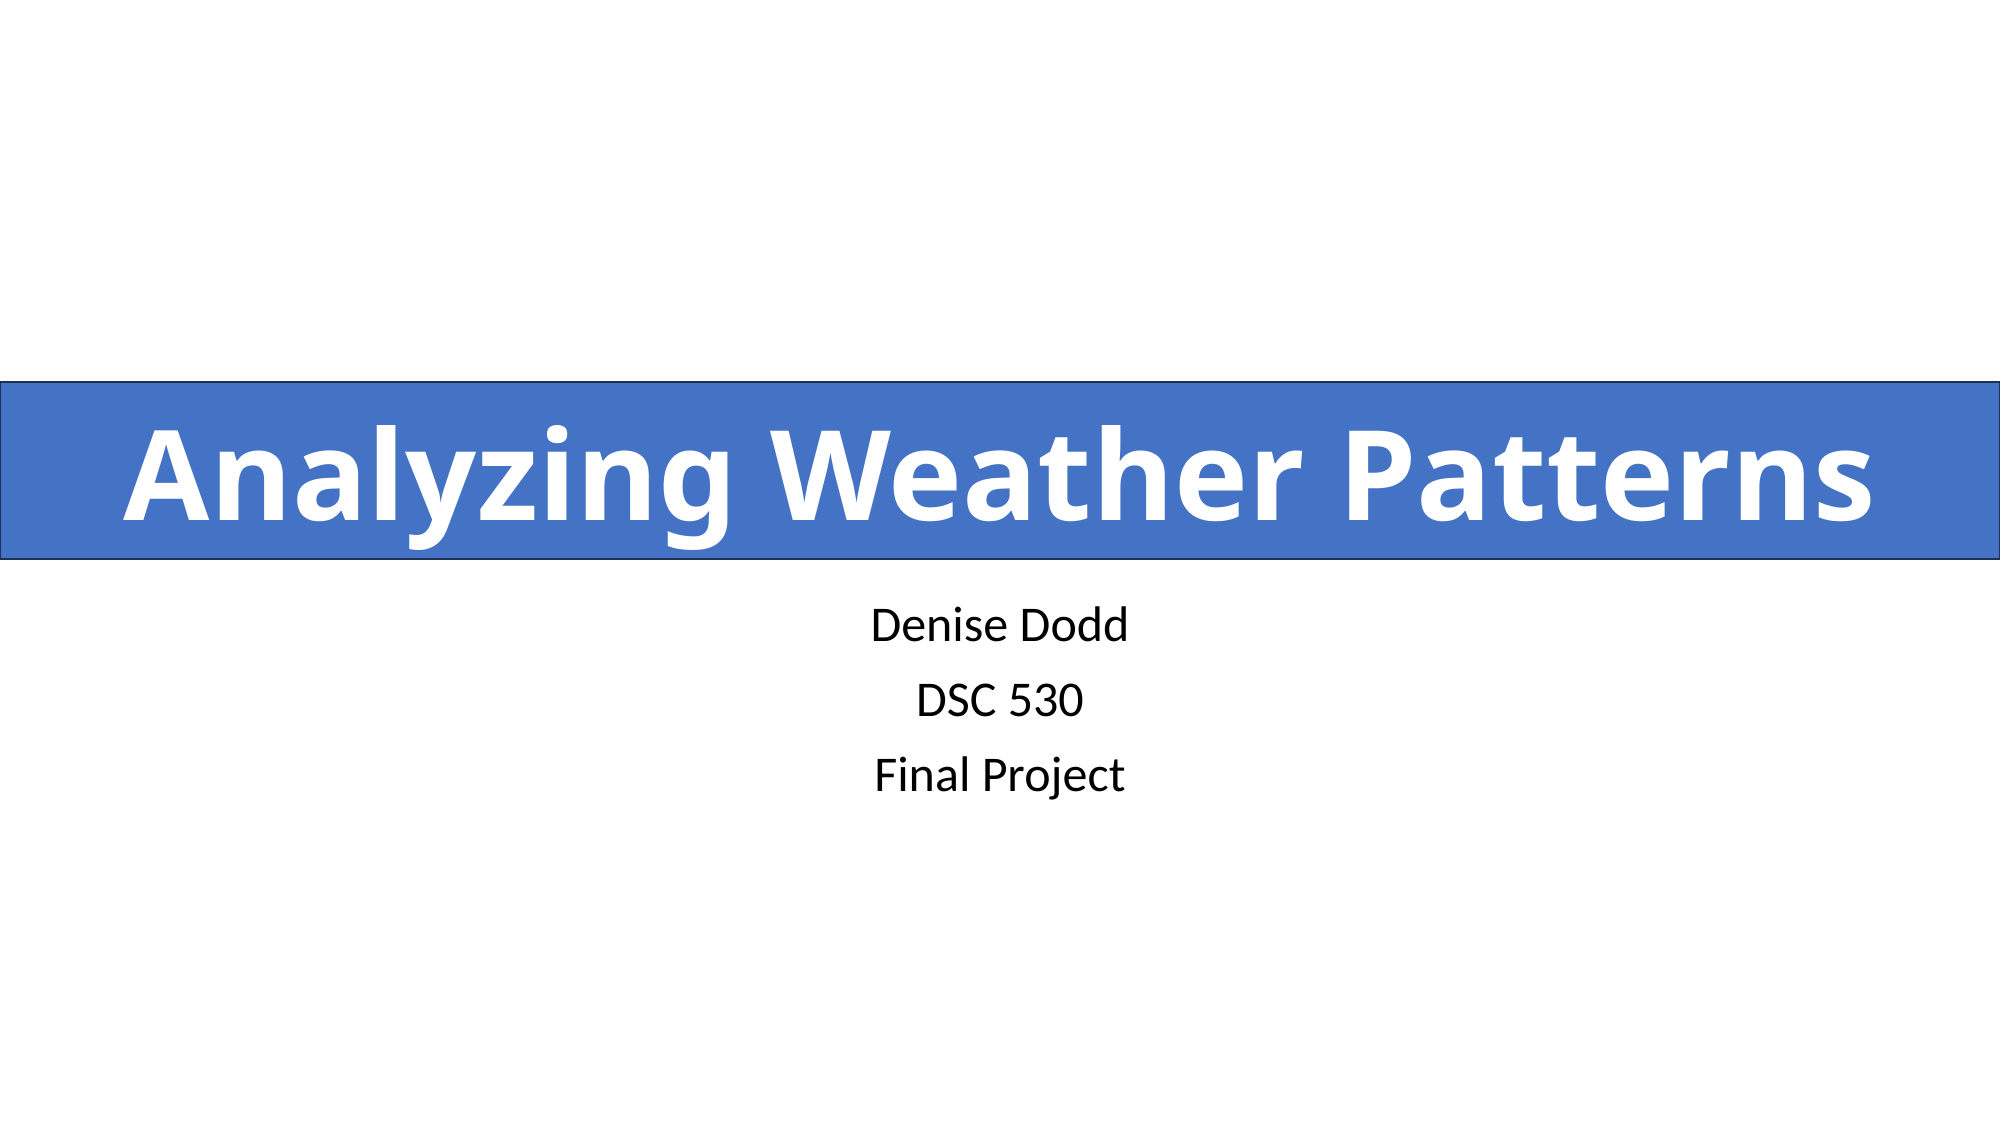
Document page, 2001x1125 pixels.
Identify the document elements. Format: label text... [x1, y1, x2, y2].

subtitle Denise Dodd DSC 530 Final Project [249, 590, 1750, 863]
text_box Analyzing Weather Patterns [0, 381, 2000, 560]
